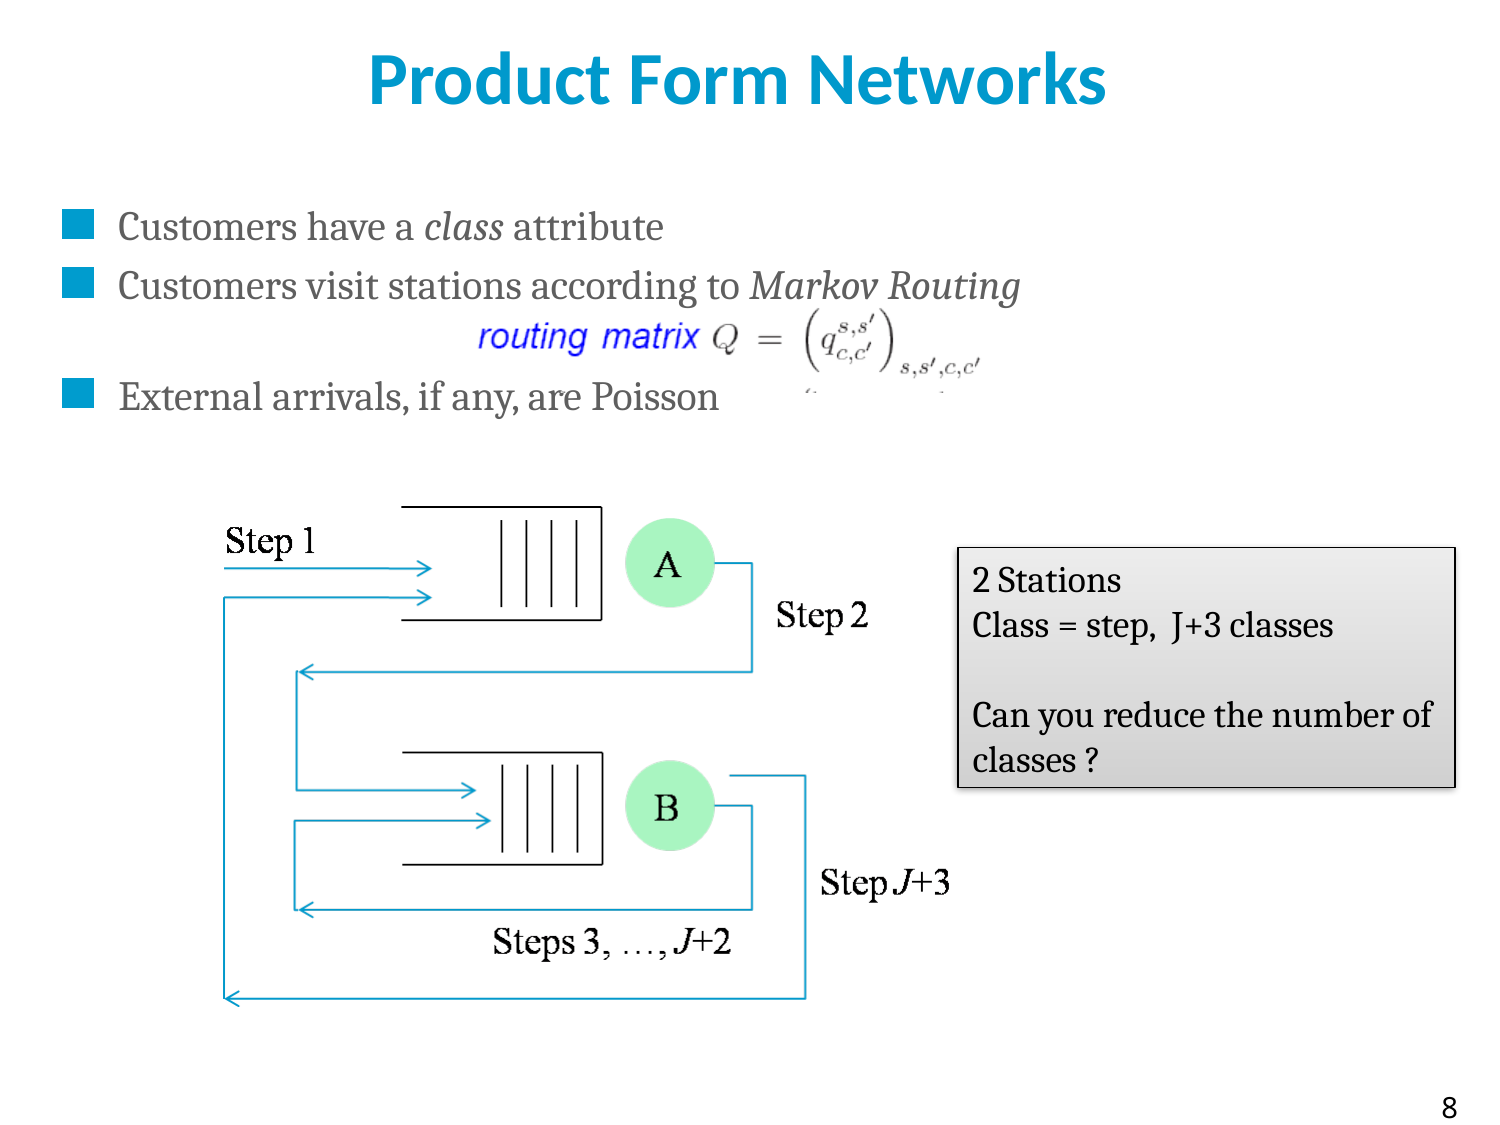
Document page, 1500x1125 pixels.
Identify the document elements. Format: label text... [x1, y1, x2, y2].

text_box 2 Stations Class = step, J+3 classes Can you reduce the number of classes ? [1003, 547, 1456, 788]
list Customers have a class attribute Customers visit stations according to Markov Routing External arrivals, if any, are Poisson [46, 191, 1500, 474]
title Product Form Networks [17, 0, 1460, 150]
picture [467, 280, 986, 394]
footer 8 [1399, 1082, 1500, 1125]
picture [200, 502, 998, 1012]
